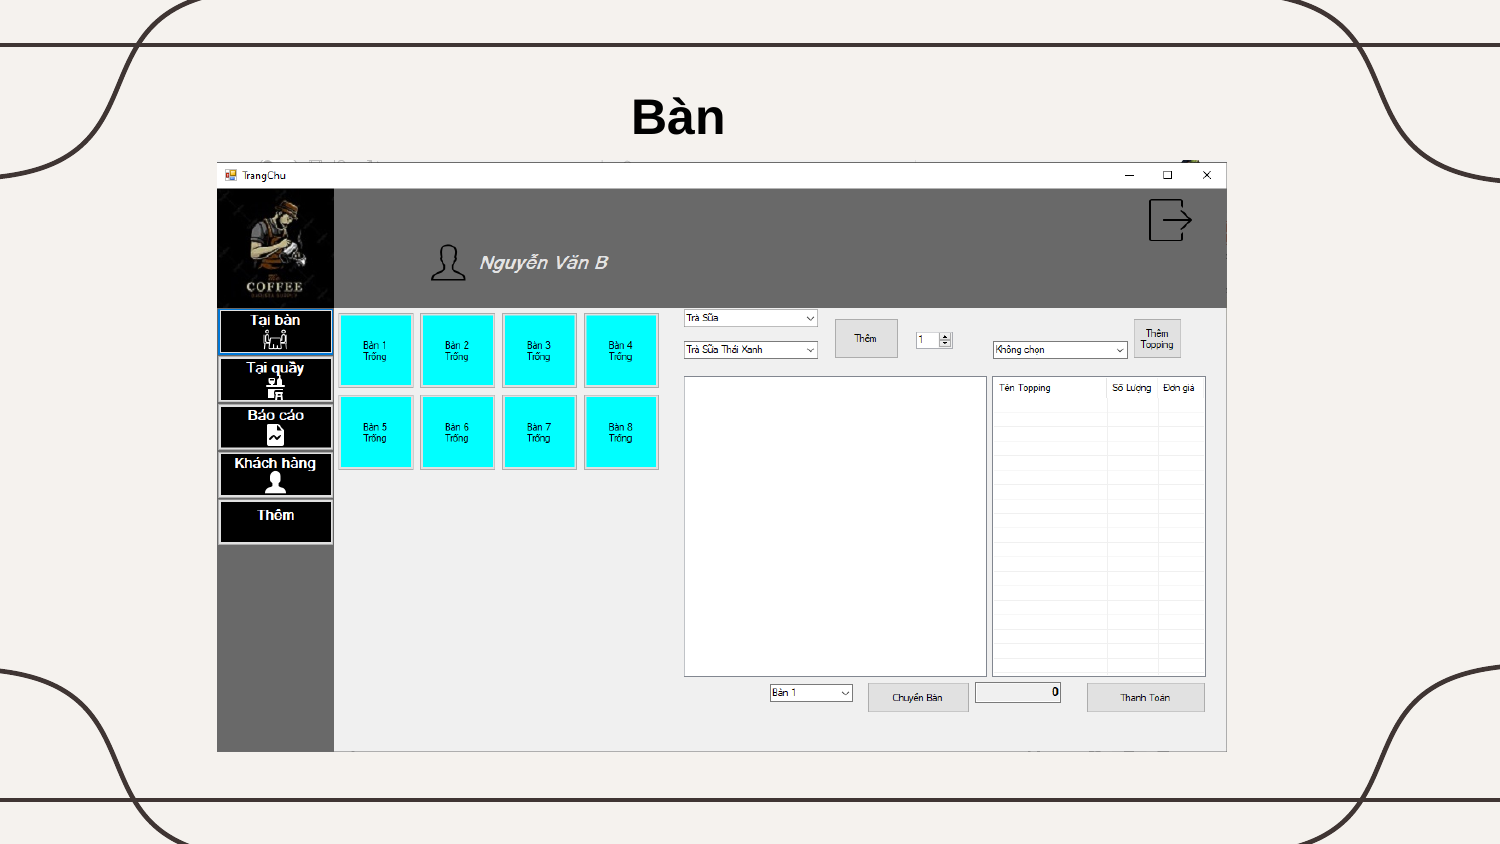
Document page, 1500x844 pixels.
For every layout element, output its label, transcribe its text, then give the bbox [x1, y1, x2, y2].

picture [217, 159, 1228, 753]
subtitle Bàn [616, 69, 1112, 158]
